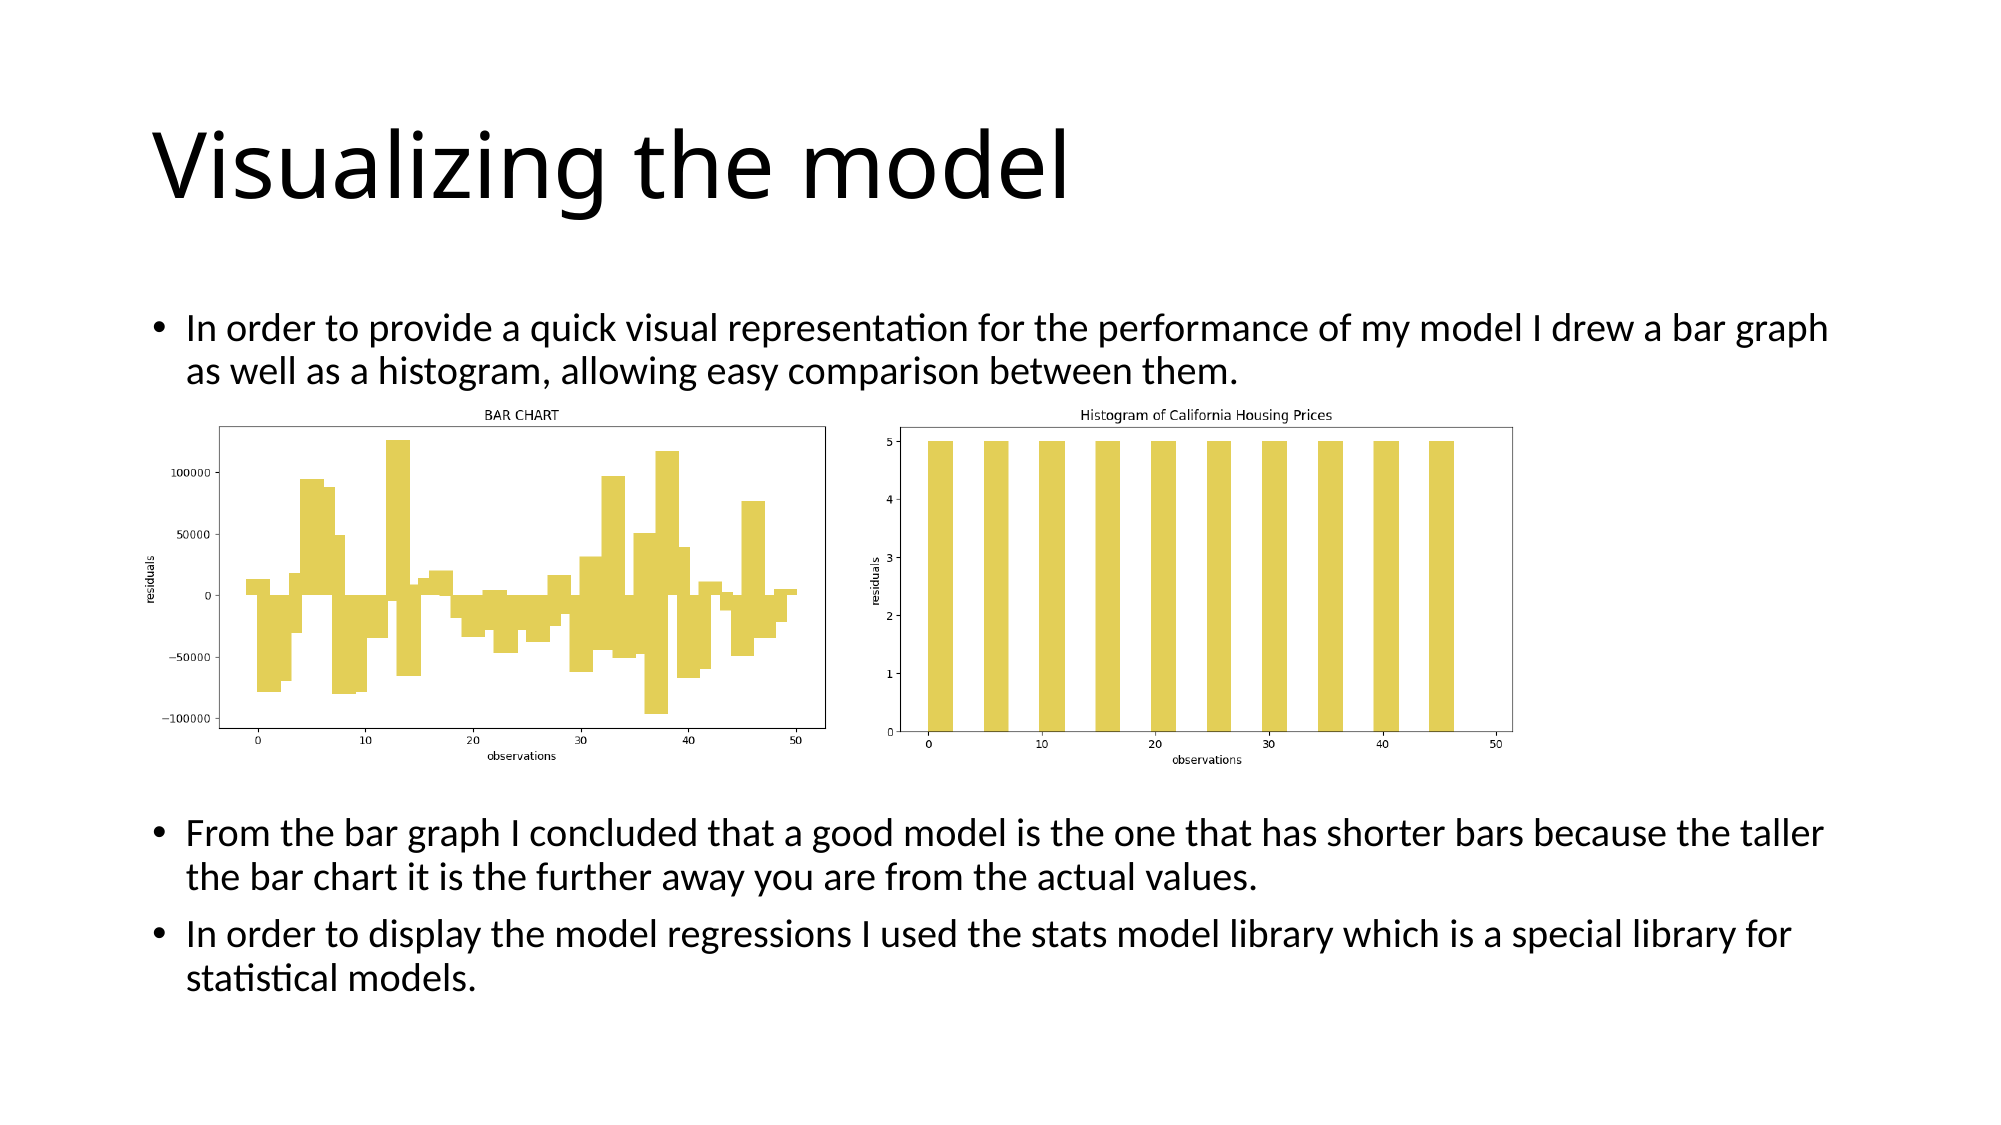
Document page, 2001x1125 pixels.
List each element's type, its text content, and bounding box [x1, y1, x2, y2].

picture [137, 401, 832, 769]
picture [862, 401, 1520, 773]
title Visualizing the model [137, 59, 1863, 278]
list In order to provide a quick visual representation for the performance of my model I drew a bar graph as well as a histogram, allowing easy comparison between them. From the bar graph I concluded that a good model is the one that has shorter bars because the taller the bar chart it is the further away you are from the actual values. In order to display the model regressions I used the stats model library which is a special library for statistical models. [137, 299, 1863, 1014]
